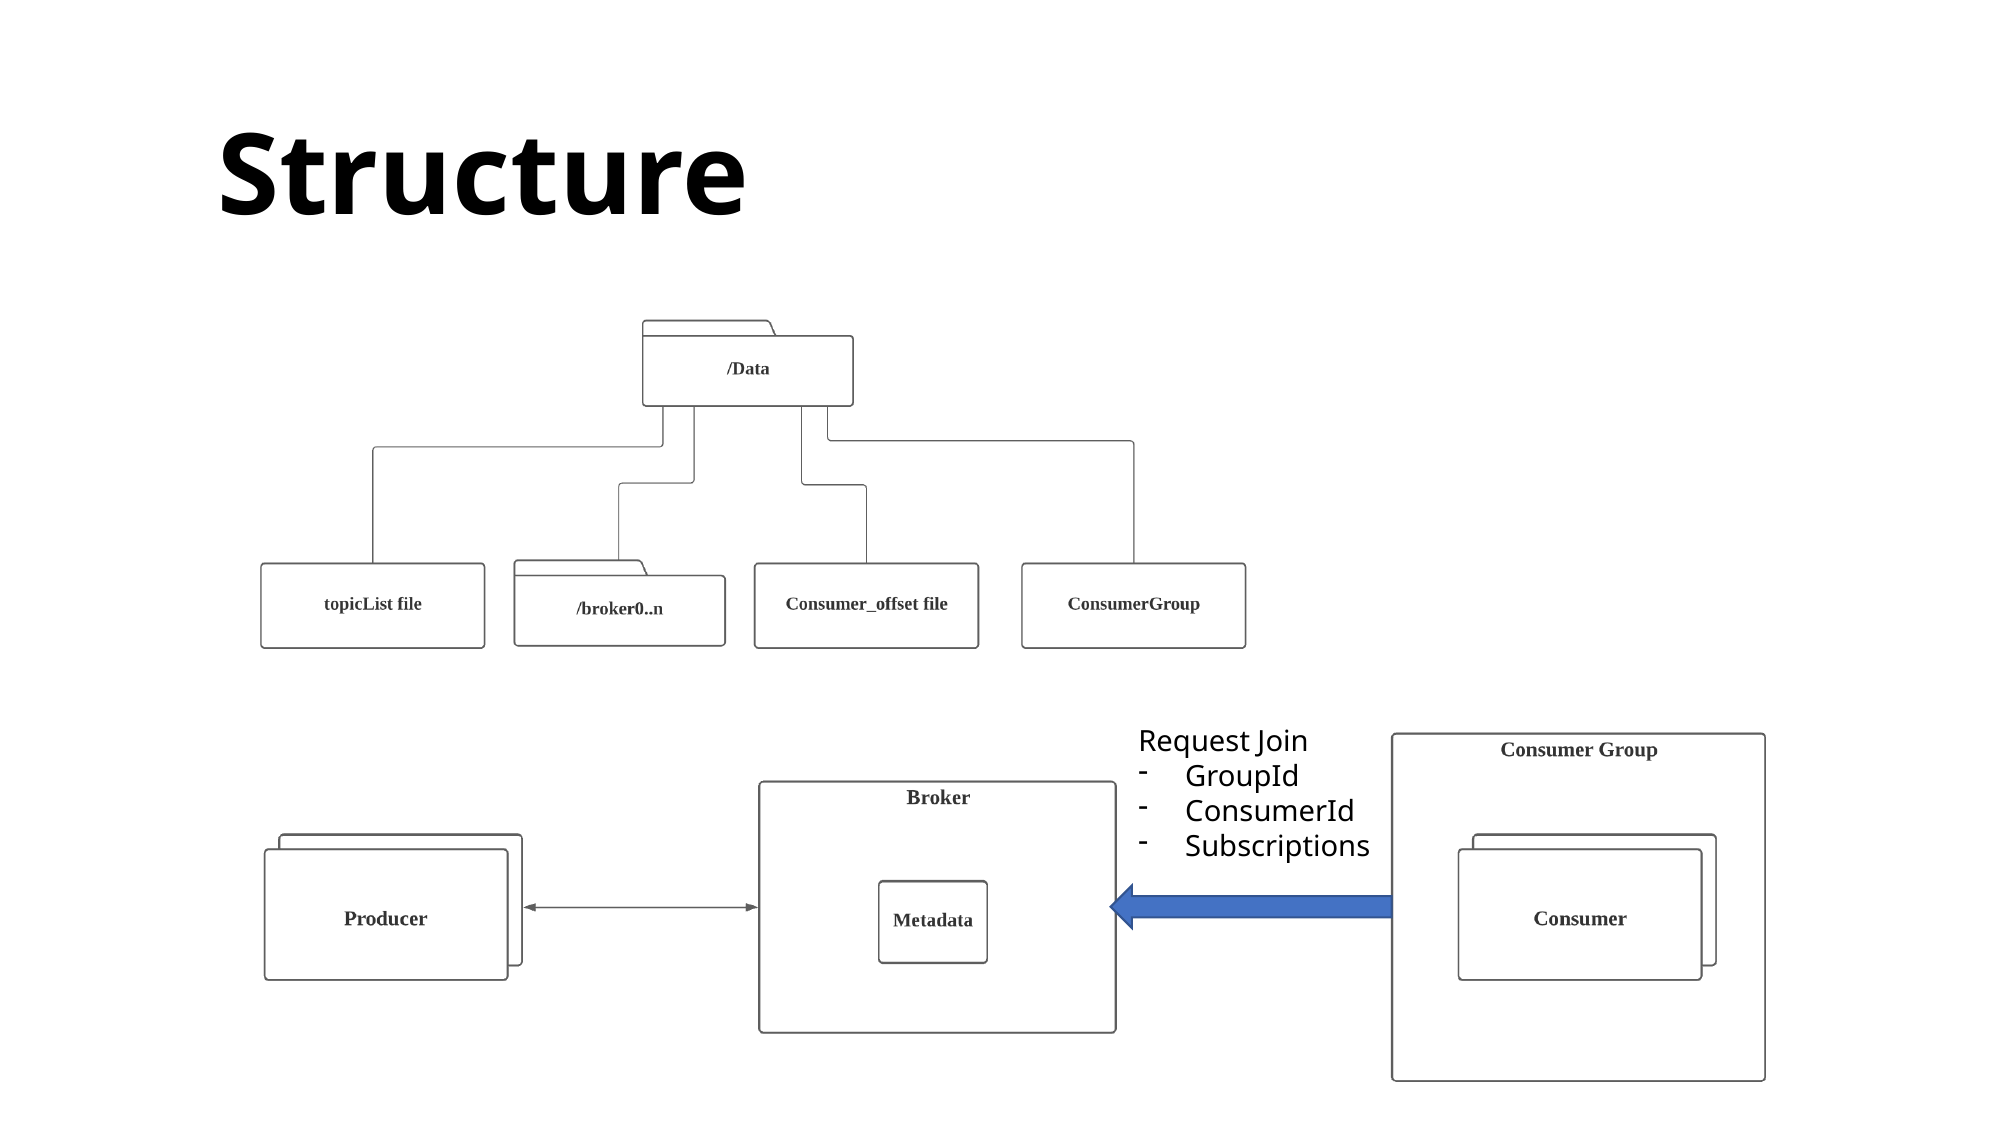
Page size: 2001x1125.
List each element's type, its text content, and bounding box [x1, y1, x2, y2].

title Structure [202, 84, 1703, 247]
picture [249, 714, 1775, 1099]
picture [249, 313, 1255, 662]
